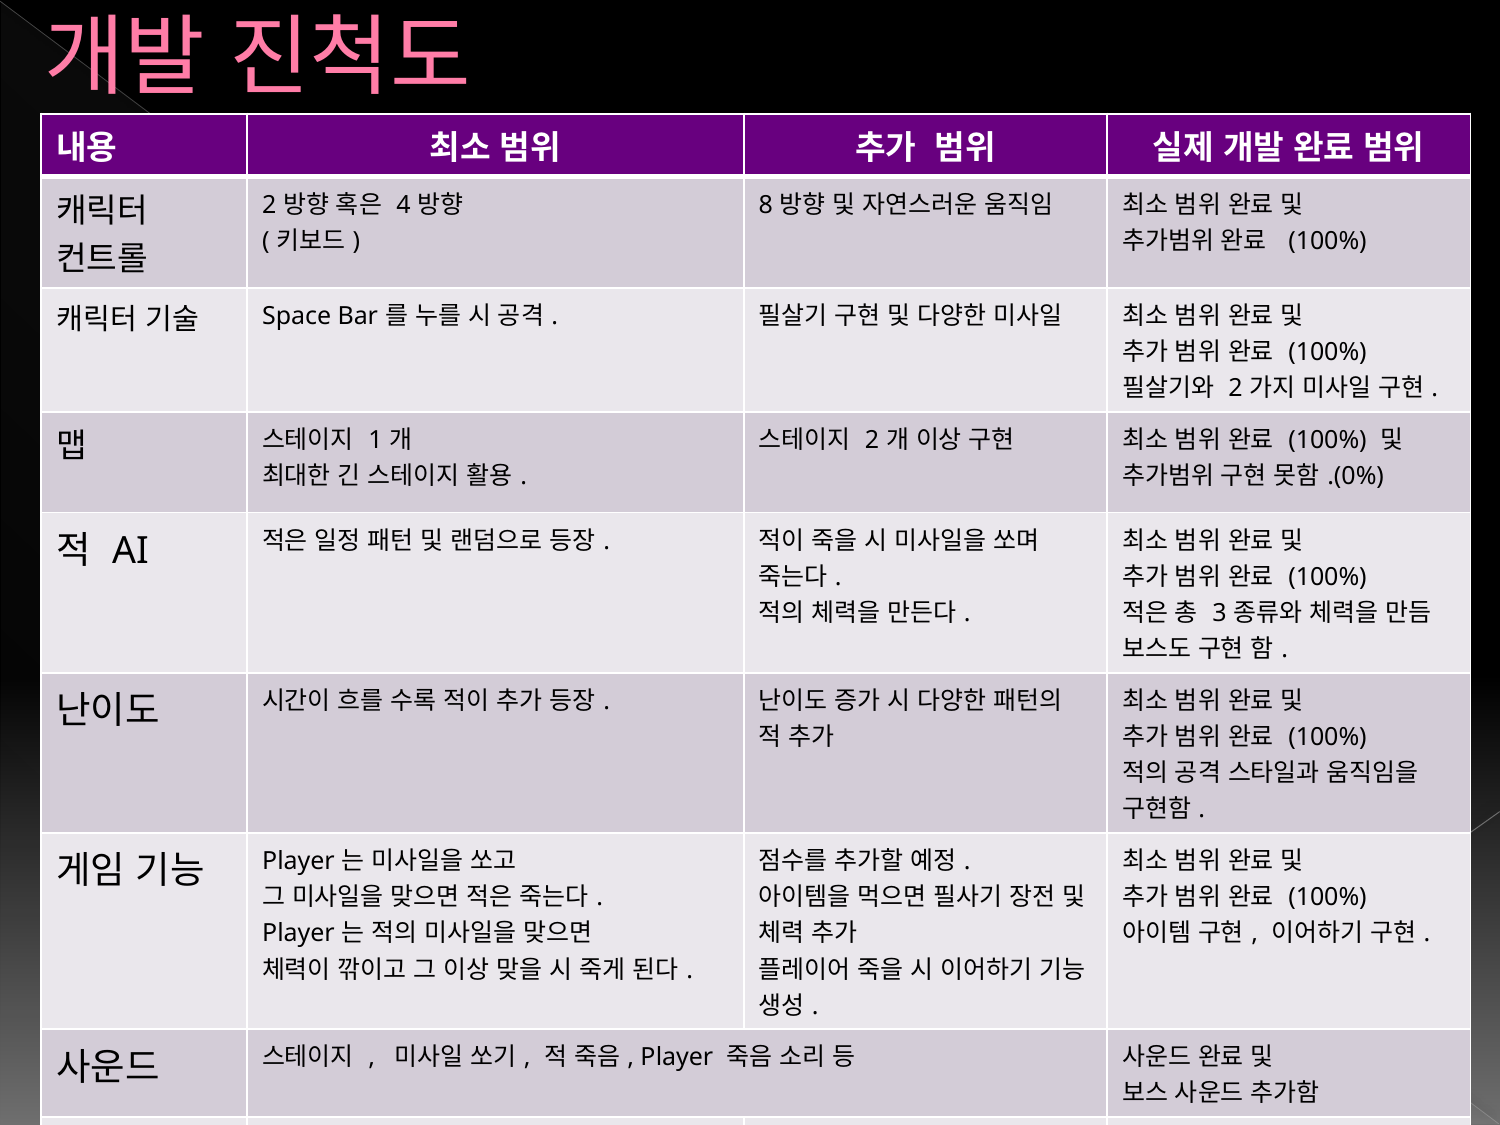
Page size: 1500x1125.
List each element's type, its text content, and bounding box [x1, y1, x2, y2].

table_cell 적이 죽을 시 미사일을 쏘며 죽는다. 적의 체력을 만든다. [745, 513, 1106, 672]
table_cell 사운드 [42, 1030, 246, 1116]
table_cell 최 소 범위 완료 및 추가 범위 완료 (100%) [1108, 1118, 1470, 1125]
title 개발 진척도 [29, 0, 1380, 133]
table_cell 캐릭터 기술 [42, 289, 246, 411]
table_cell 최소 범위 완료 및 추가범위 완료 (100%) [1108, 179, 1470, 287]
table_cell 최소 범위 완료 및 추가 범위 완료 (100%) 필살기와 2가지 미사일 구현. [1108, 289, 1470, 411]
table_cell 스테이지 1개 최대한 긴 스테이지 활용. [248, 413, 743, 512]
table_cell 다양한 모션 추가 [745, 1118, 1106, 1125]
table_header 추가 범위 [745, 115, 1106, 174]
table_cell 8방향 및 자연스러운 움직임 [745, 179, 1106, 287]
table_cell 난이도 [42, 674, 246, 832]
table_cell 게임 기능 [42, 834, 246, 1028]
table_cell Player는 미사일을 쏘고 그 미사일을 맞으면 적은 죽는다. Player는 적의 미사일을 맞으면 체력이 깎이고 그 이상 맞을 시 죽게 된다. [248, 834, 743, 1028]
table_cell 캐릭터 컨트롤 [42, 179, 246, 287]
table_cell 미사일 공격, 움직임, Stage움직임 [248, 1118, 743, 1125]
table_cell 스테이지 2개 이상 구현 [745, 413, 1106, 512]
table_cell 시간이 흐를 수록 적이 추가 등장. [248, 674, 743, 832]
table_cell 난이도 증가 시 다양한 패턴의 적 추가 [745, 674, 1106, 832]
table_cell 애니메이션 [42, 1118, 246, 1125]
table_cell 스테이지 , 미사일 쏘기, 적 죽음, Player 죽음 소리 등 [248, 1030, 1106, 1116]
table_cell 적은 일정 패턴 및 랜덤으로 등장. [248, 513, 743, 672]
table_header 최소 범위 [248, 115, 743, 174]
table_cell 사운드 완료 및 보스 사운드 추가함 [1108, 1030, 1470, 1116]
table_cell 최소 범위 완료 및 추가 범위 완료 (100%) 적은 총 3종류와 체력을 만듬 보스도 구현 함. [1108, 513, 1470, 672]
table_header 내용 [42, 115, 246, 174]
table_cell Space Bar를 누를 시 공격. [248, 289, 743, 411]
table_cell 필살기 구현 및 다양한 미사일 [745, 289, 1106, 411]
table_cell 적 AI [42, 513, 246, 672]
table_header 실제 개발 완료 범위 [1108, 115, 1470, 174]
table_cell 최소 범위 완료 및 추가 범위 완료 (100%) 적의 공격 스타일과 움직임을 구현함. [1108, 674, 1470, 832]
table_cell 최소 범위 완료 및 추가 범위 완료 (100%) 아이템 구현, 이어하기 구현. [1108, 834, 1470, 1028]
table_cell 2방향 혹은 4방향 (키보드) [248, 179, 743, 287]
table_cell 최소 범위 완료 (100%) 및 추가범위 구현 못함.(0%) [1108, 413, 1470, 512]
table_cell 점수를 추가할 예정. 아이템을 먹으면 필사기 장전 및 체력 추가 플레이어 죽을 시 이어하기 기능 생성. [745, 834, 1106, 1028]
table_cell 맵 [42, 413, 246, 512]
